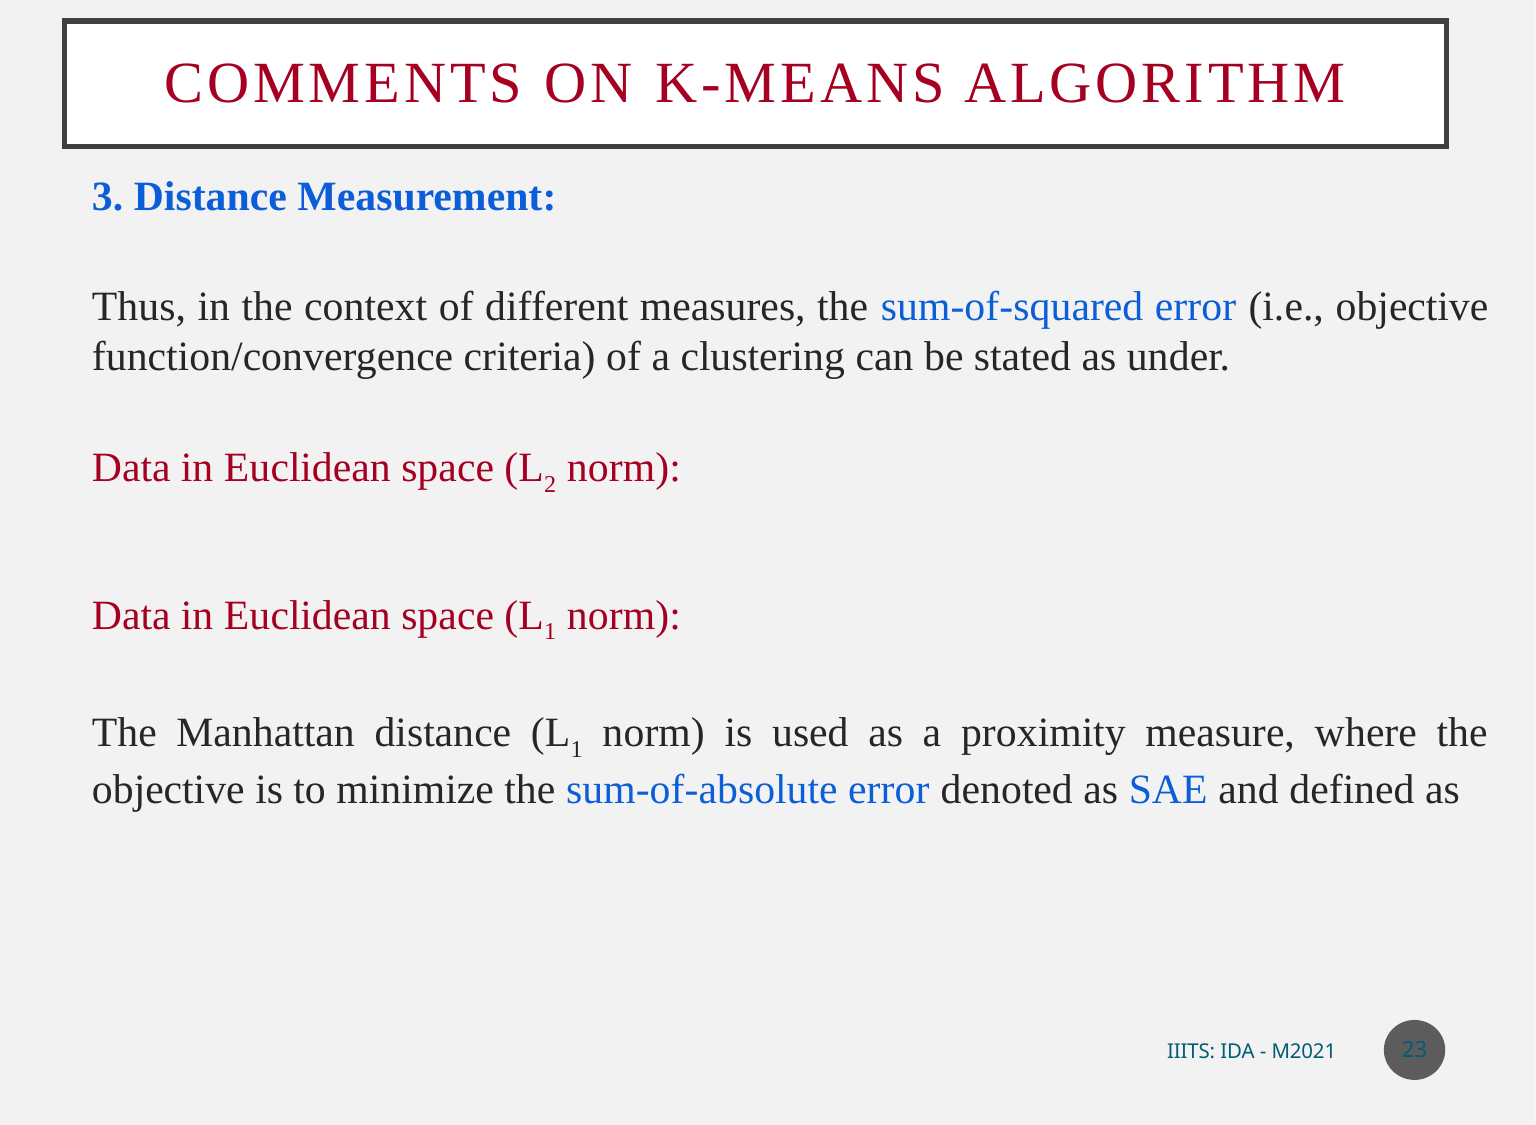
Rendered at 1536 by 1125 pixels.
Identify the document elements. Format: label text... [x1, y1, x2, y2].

slide_number 23 [1383, 1019, 1446, 1080]
title Comments on k-Means algorithm [62, 18, 1449, 149]
slide_number IIITS: IDA - M2021 [1004, 1023, 1351, 1077]
